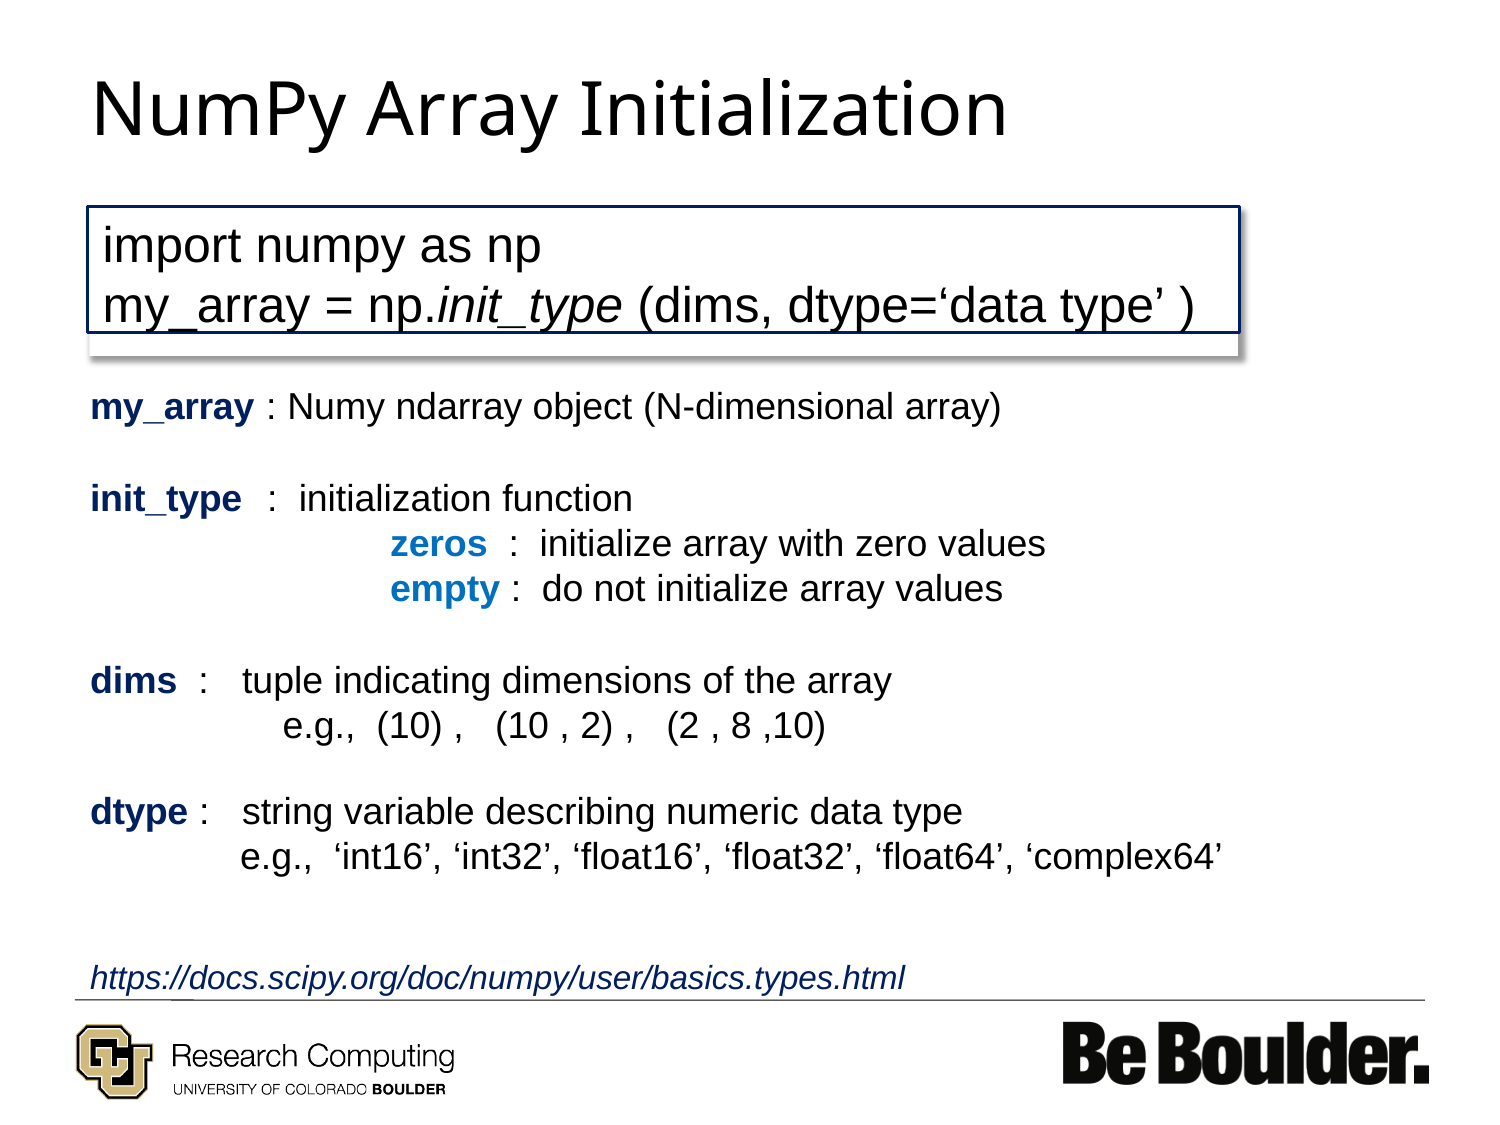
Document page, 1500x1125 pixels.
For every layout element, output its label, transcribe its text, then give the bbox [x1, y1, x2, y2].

text_box my_array : Numy ndarray object (N-dimensional array) init_type : initialization function zeros : initialize array with zero values empty : do not initialize array values dims : tuple indicating dimensions of the array e.g., (10) , (10 , 2) , (2 , 8 ,10) [87, 385, 1051, 746]
picture [1063, 1021, 1430, 1085]
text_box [67, 193, 1253, 377]
text_box https://docs.scipy.org/doc/numpy/user/basics.types.html [87, 954, 916, 997]
picture [75, 1024, 454, 1100]
title NumPy Array Initialization [88, 57, 1167, 192]
text_box dtype : [87, 785, 214, 833]
text_box string variable describing numeric data type e.g., ‘int16’, ‘int32’, ‘float16’, ‘float32’, ‘float64’, ‘complex64’ [238, 785, 1224, 878]
